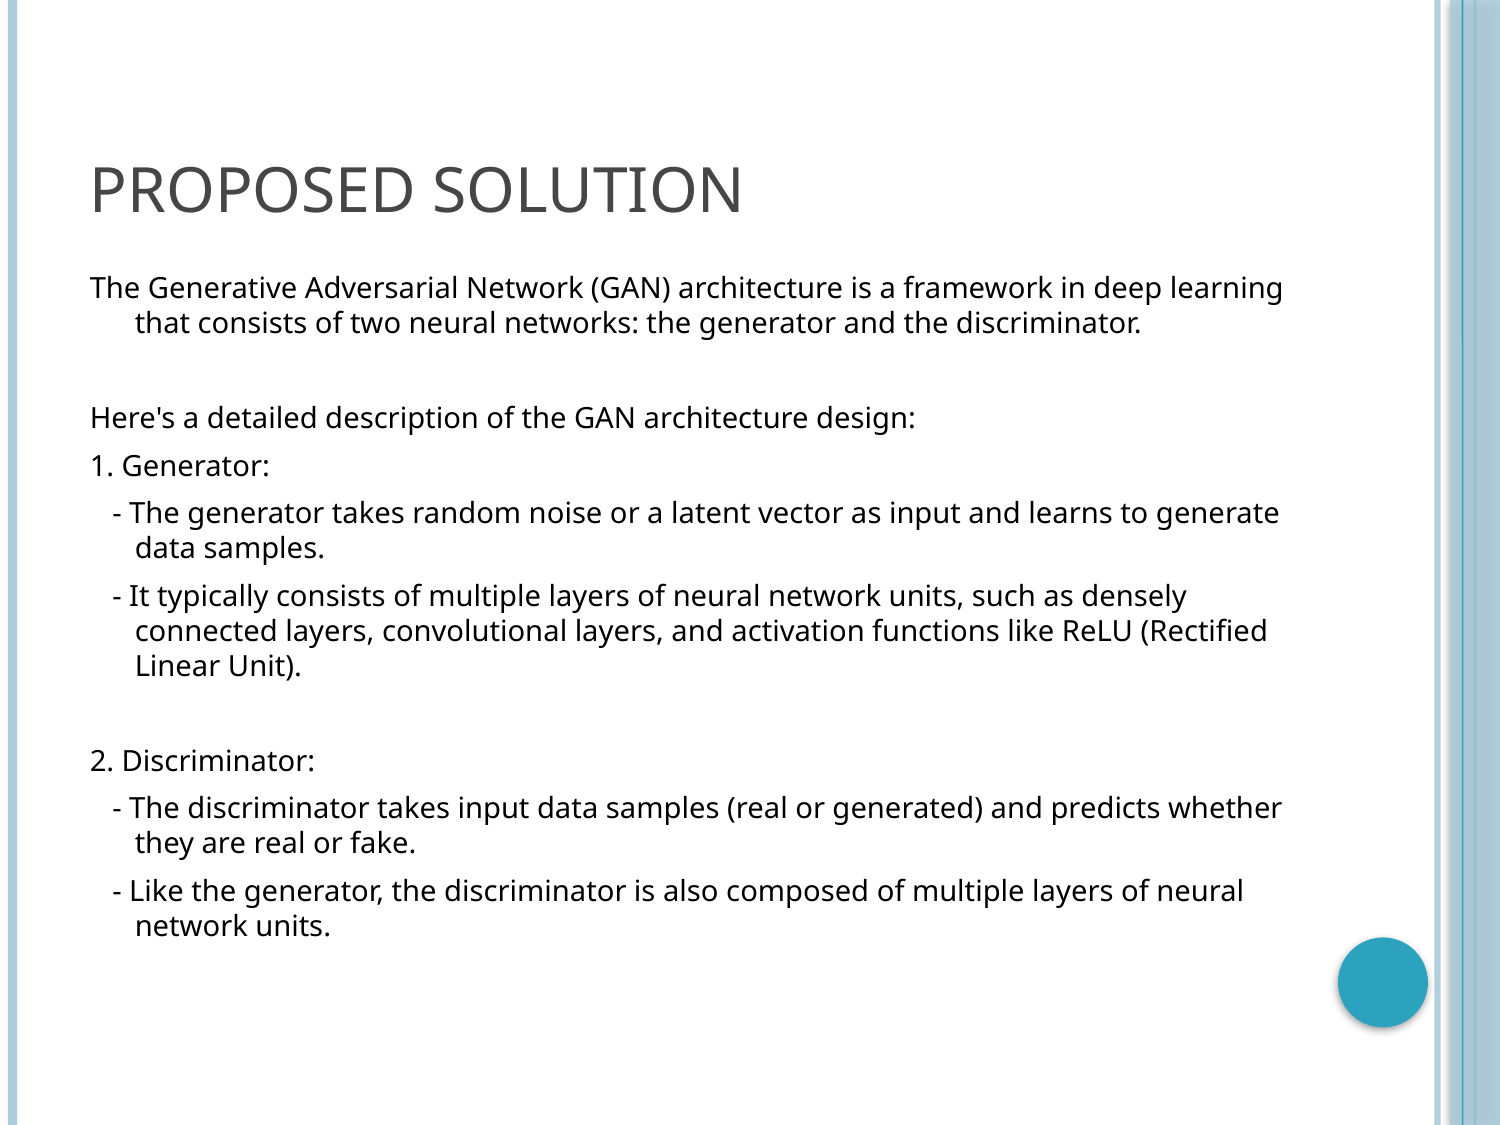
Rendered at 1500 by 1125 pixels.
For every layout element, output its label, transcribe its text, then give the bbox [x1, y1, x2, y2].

list The Generative Adversarial Network (GAN) architecture is a framework in deep learning that consists of two neural networks: the generator and the discriminator. Here's a detailed description of the GAN architecture design: 1. Generator: - The generator takes random noise or a latent vector as input and learns to generate data samples. - It typically consists of multiple layers of neural network units, such as densely connected layers, convolutional layers, and activation functions like ReLU (Rectified Linear Unit). 2. Discriminator: - The discriminator takes input data samples (real or generated) and predicts whether they are real or fake. - Like the generator, the discriminator is also composed of multiple layers of neural network units. [75, 262, 1300, 1062]
title Proposed solution [75, 45, 1300, 233]
